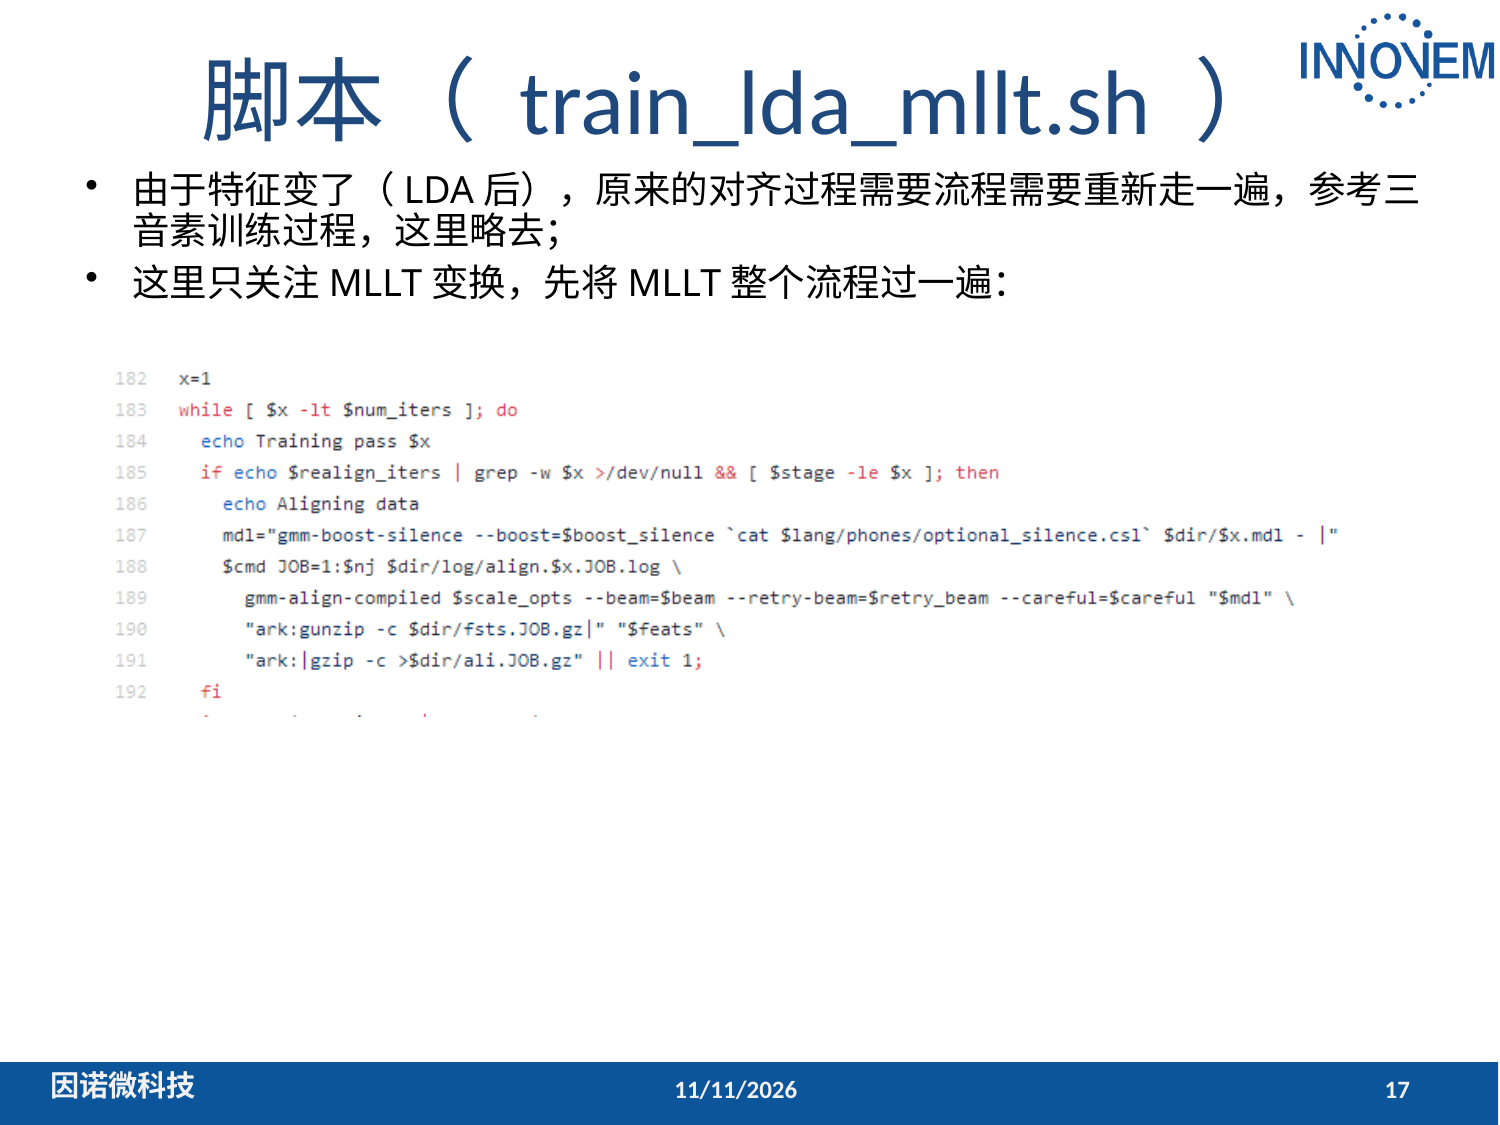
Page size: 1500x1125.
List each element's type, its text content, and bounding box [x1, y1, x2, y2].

text_box 脚本（ train_lda_mllt.sh ） [58, 35, 1430, 160]
text_box 由于特征变了（LDA后），原来的对齐过程需要流程需要重新走一遍，参考三音素训练过程，这里略去； 这里只关注MLLT变换，先将MLLT整个流程过一遍： [70, 163, 1471, 312]
picture [93, 362, 1350, 717]
slide_number 17 [1074, 1058, 1425, 1119]
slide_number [561, 1058, 911, 1119]
picture [1287, 0, 1500, 119]
